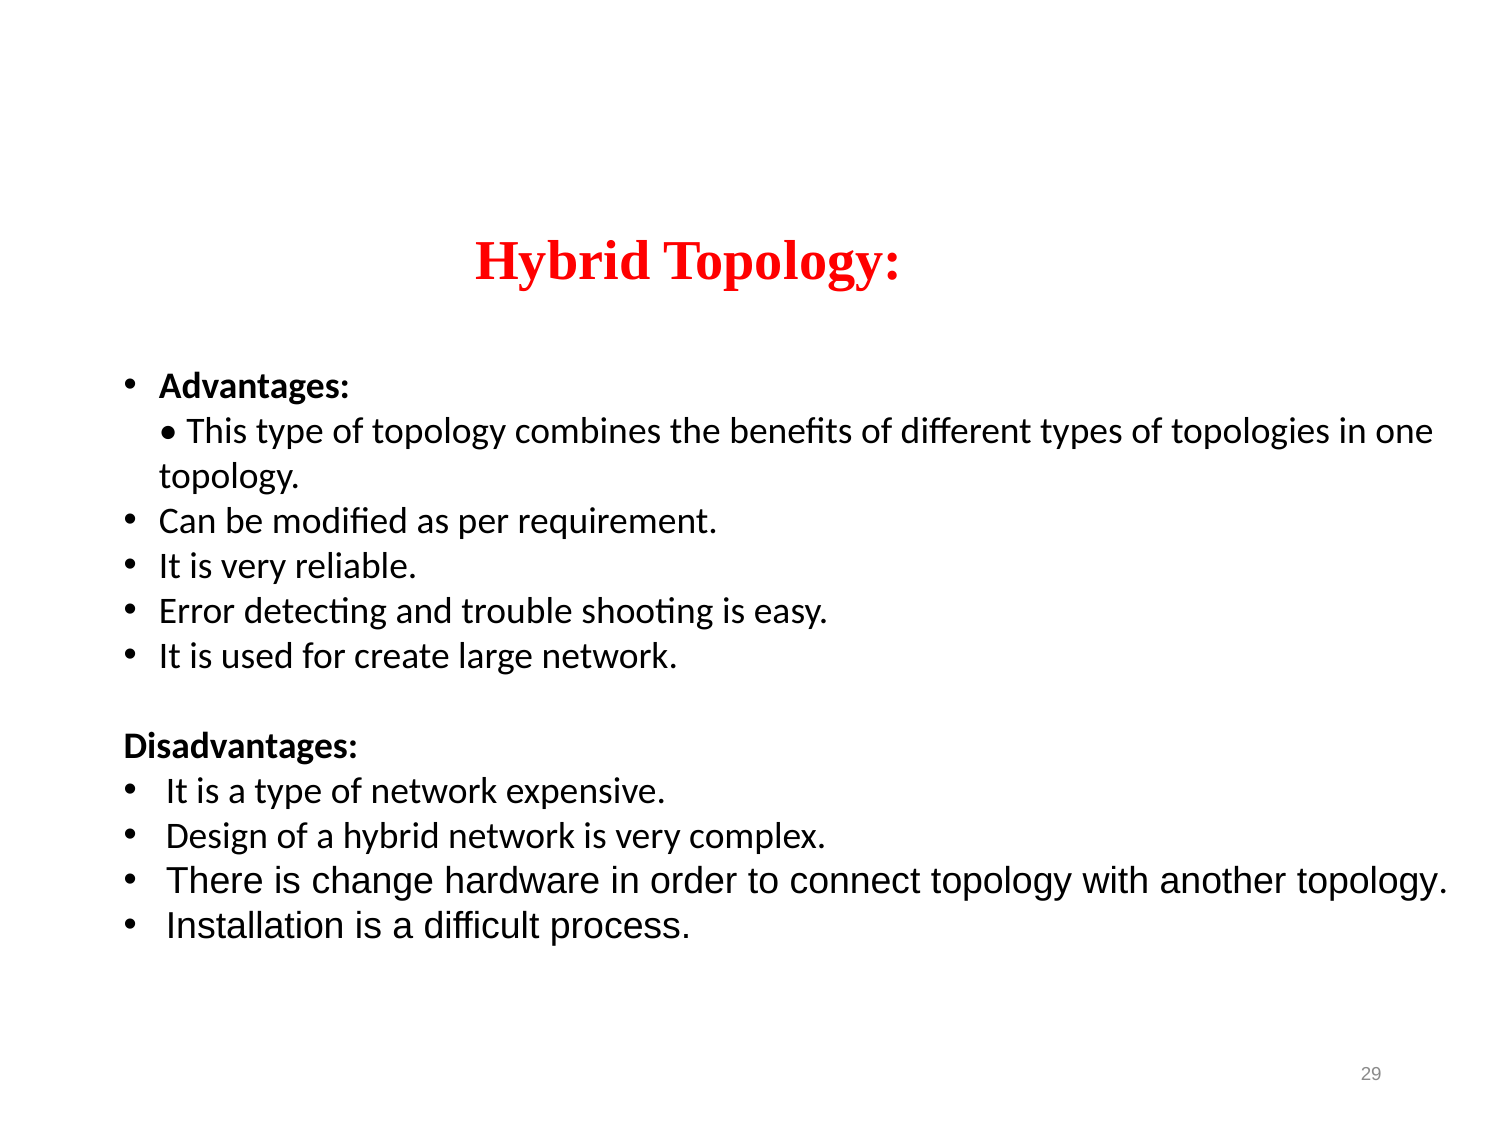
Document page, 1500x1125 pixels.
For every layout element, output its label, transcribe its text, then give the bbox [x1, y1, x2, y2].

slide_number 29 [1059, 1042, 1397, 1103]
text_box Hybrid Topology: [291, 216, 1087, 299]
text_box Advantages: • This type of topology combines the benefits of different types of topologies in one topology. Can be modified as per requirement. It is very reliable. Error detecting and trouble shooting is easy. It is used for create large network. Disadvantages: It is a type of network expensive. Design of a hybrid network is very complex. There is change hardware in order to connect topology with another topology. Installation is a difficult process. [108, 353, 1475, 1025]
